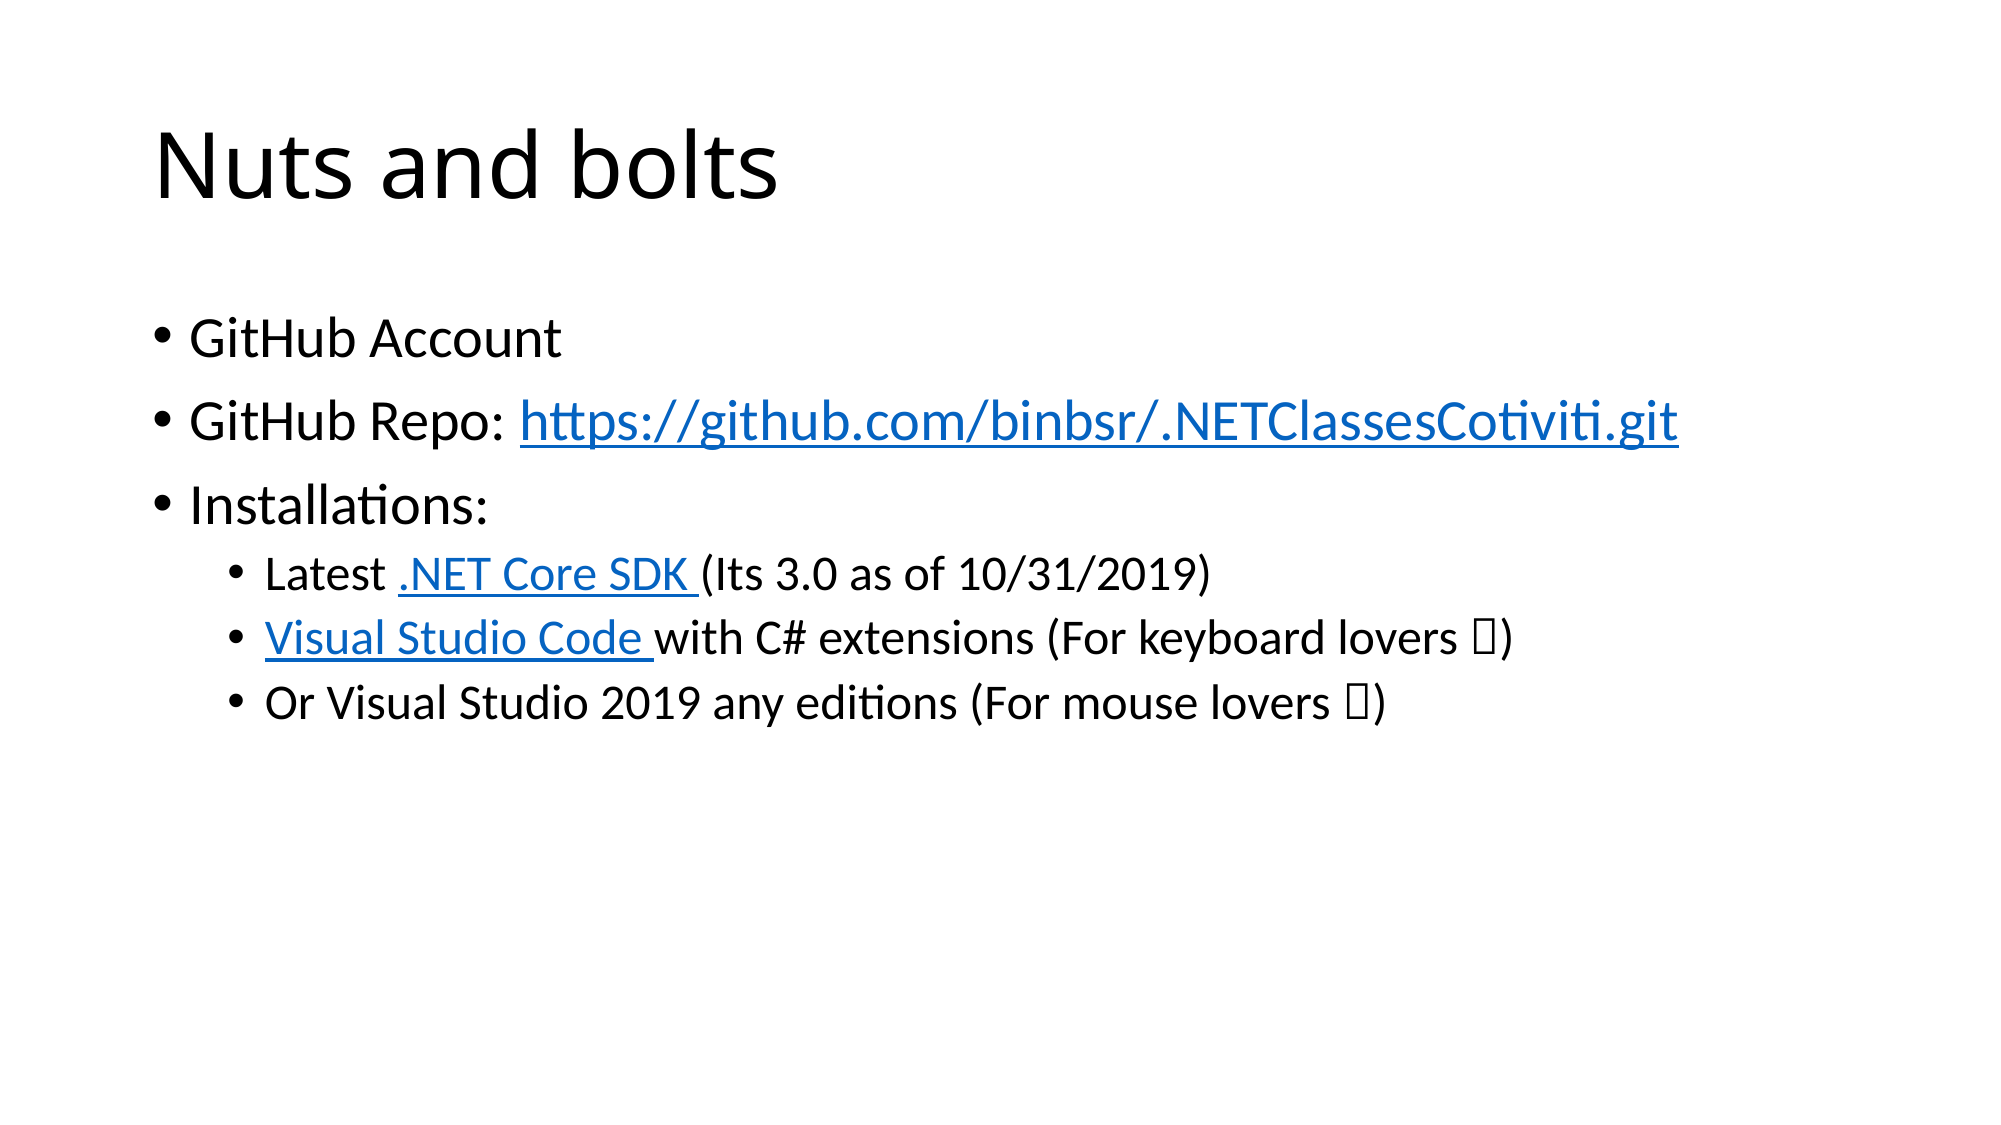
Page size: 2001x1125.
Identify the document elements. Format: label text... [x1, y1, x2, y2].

list GitHub Account GitHub Repo: https://github.com/binbsr/.NETClassesCotiviti.git Installations: Latest .NET Core SDK (Its 3.0 as of 10/31/2019) Visual Studio Code with C# extensions (For keyboard lovers ) Or Visual Studio 2019 any editions (For mouse lovers ) [137, 299, 1863, 1014]
title Nuts and bolts [137, 59, 1863, 278]
